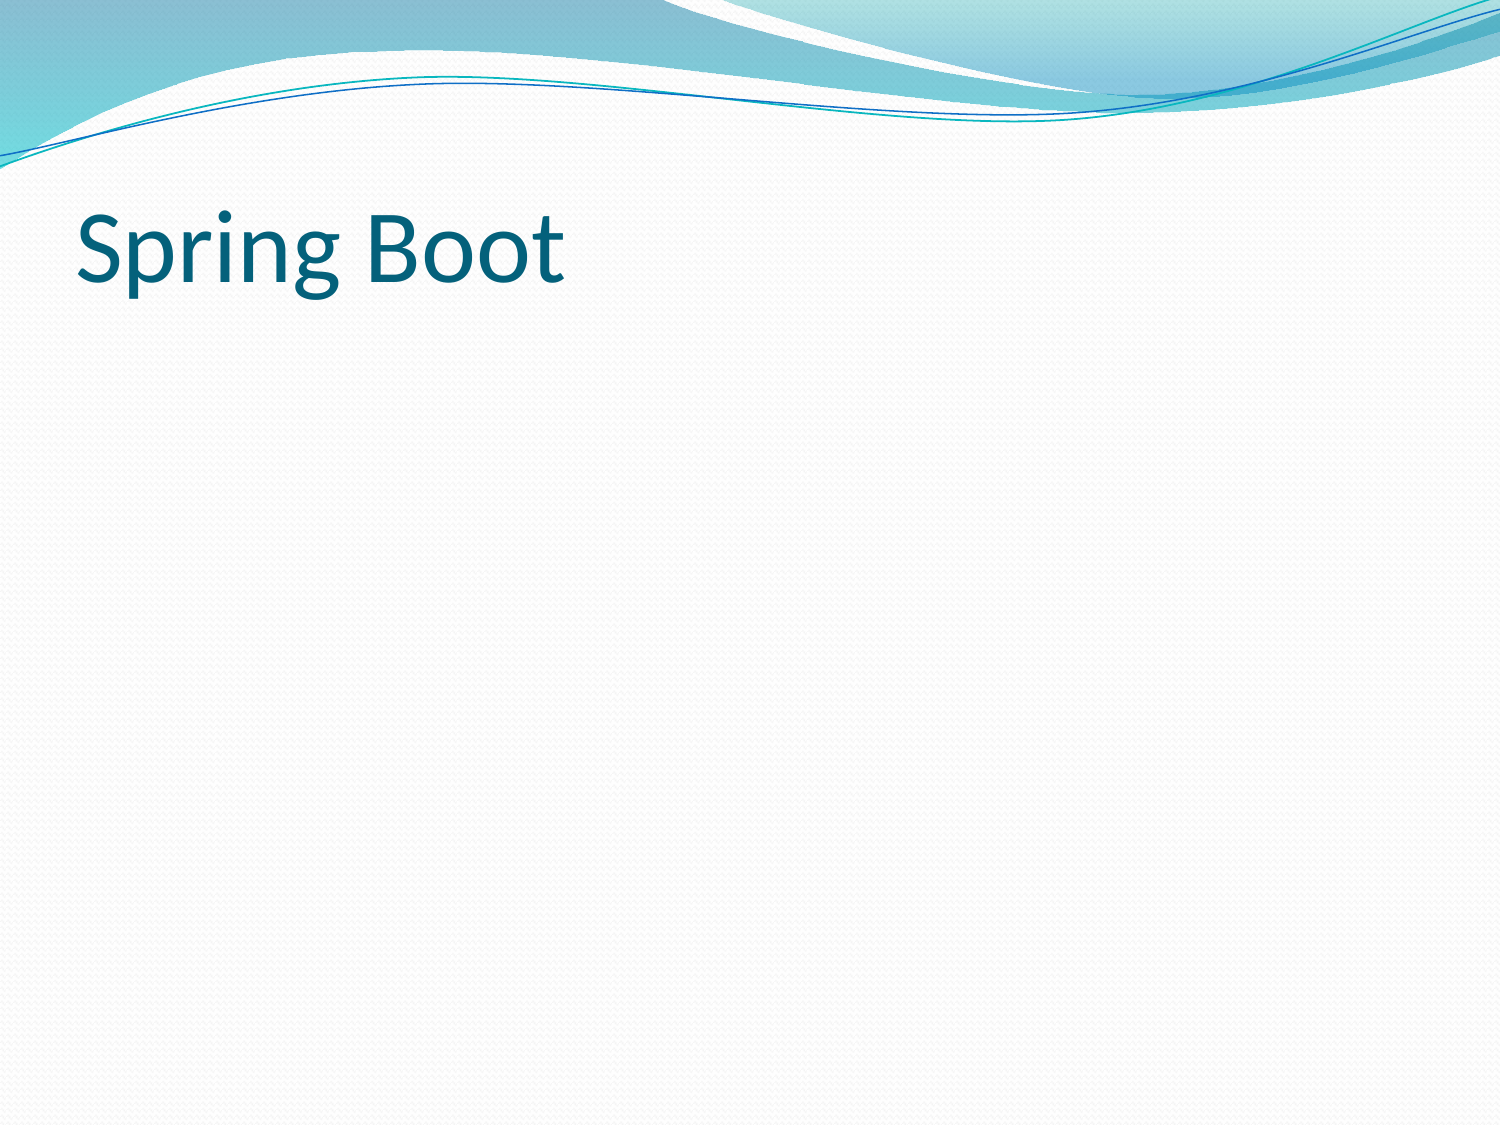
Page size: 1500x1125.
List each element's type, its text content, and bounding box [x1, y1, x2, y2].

title Spring Boot [75, 115, 1425, 303]
